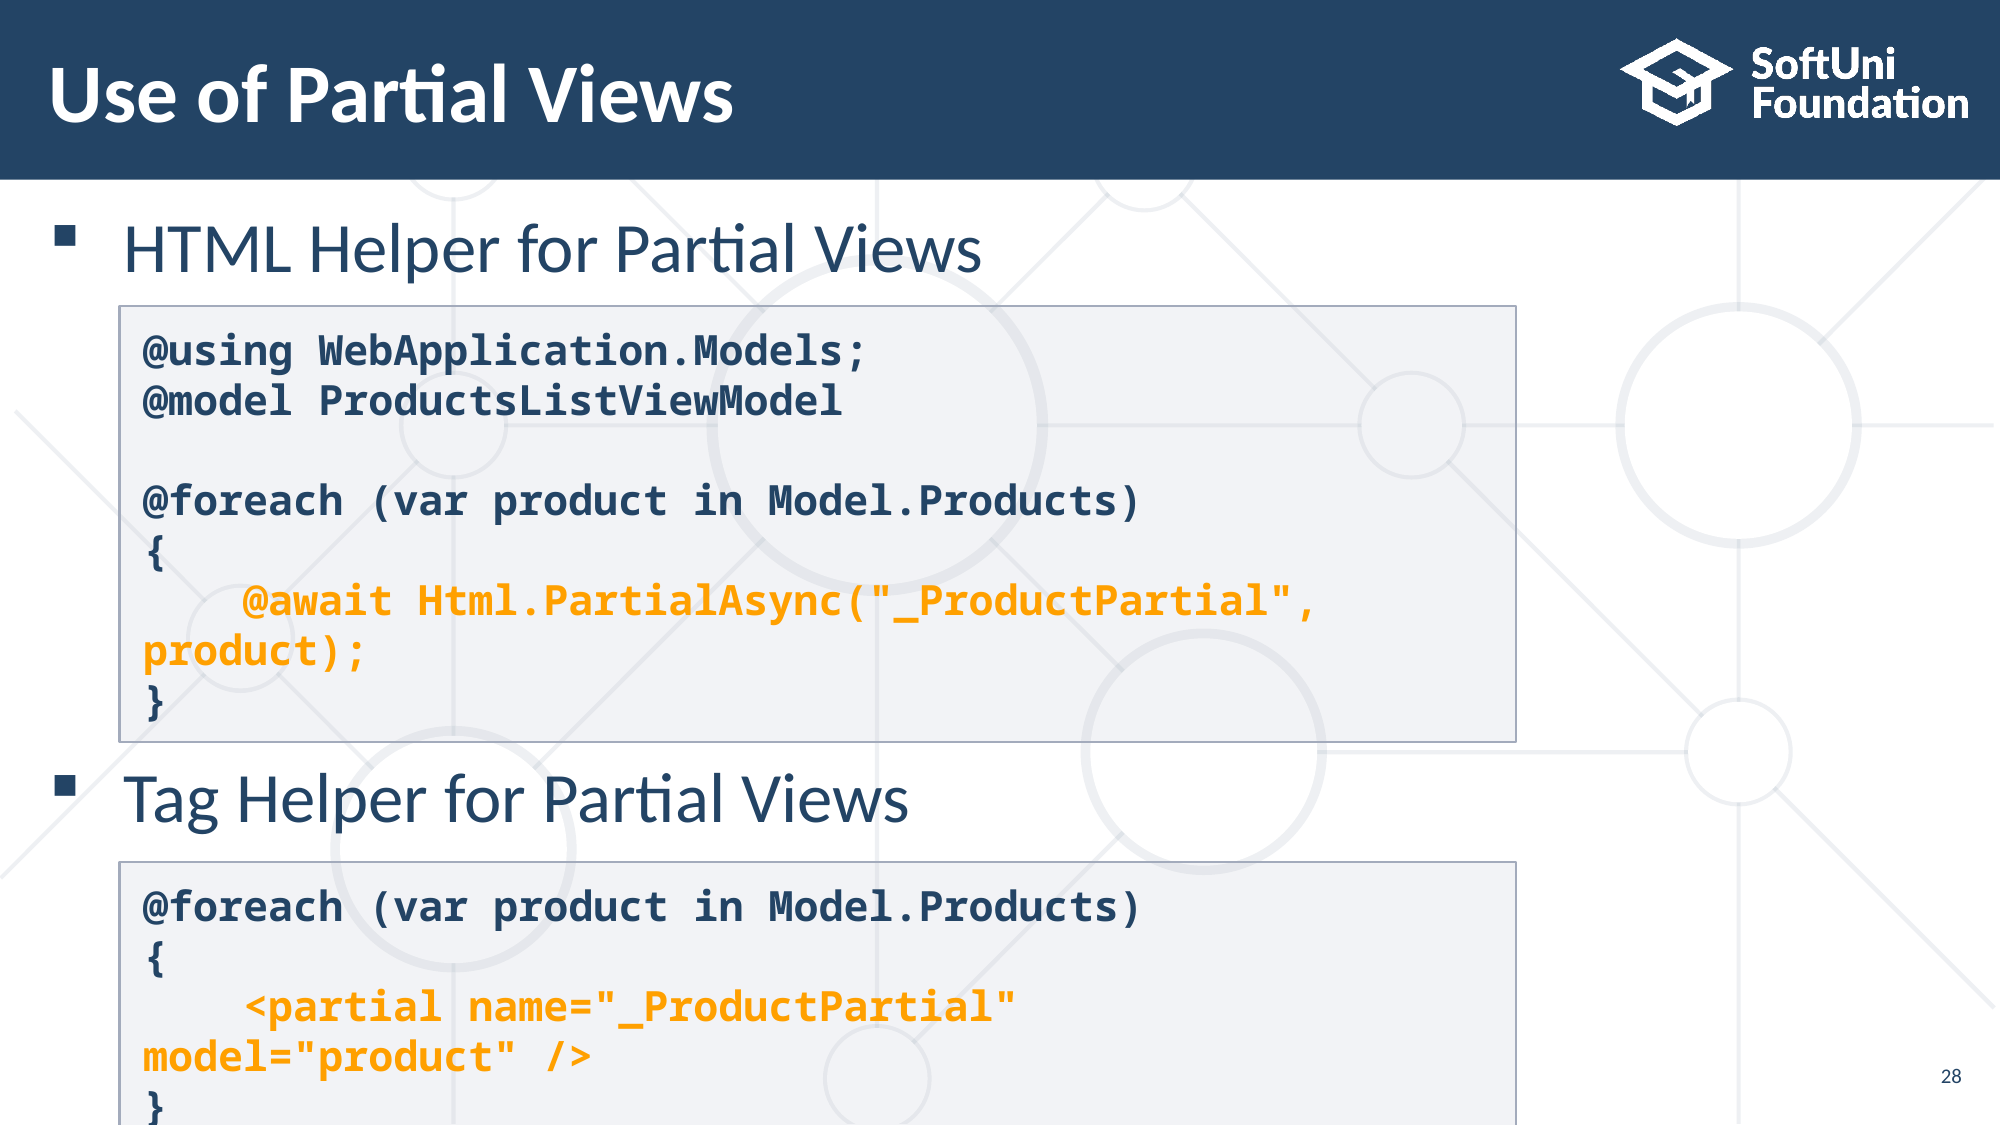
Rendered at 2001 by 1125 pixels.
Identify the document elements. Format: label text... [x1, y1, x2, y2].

title Use of Partial Views [31, 16, 1591, 162]
text_box @foreach (var product in Model.Products) { <partial name="_ProductPartial" model="product" /> } [119, 862, 1516, 1125]
text_box @using WebApplication.Models; @model ProductsListViewModel @foreach (var product in Model.Products) { @await Html.PartialAsync("_ProductPartial", product); } [119, 306, 1516, 742]
picture [1619, 38, 1968, 126]
slide_number 28 [1897, 1049, 1968, 1101]
list HTML Helper for Partial Views Tag Helper for Partial Views [31, 196, 1970, 1050]
